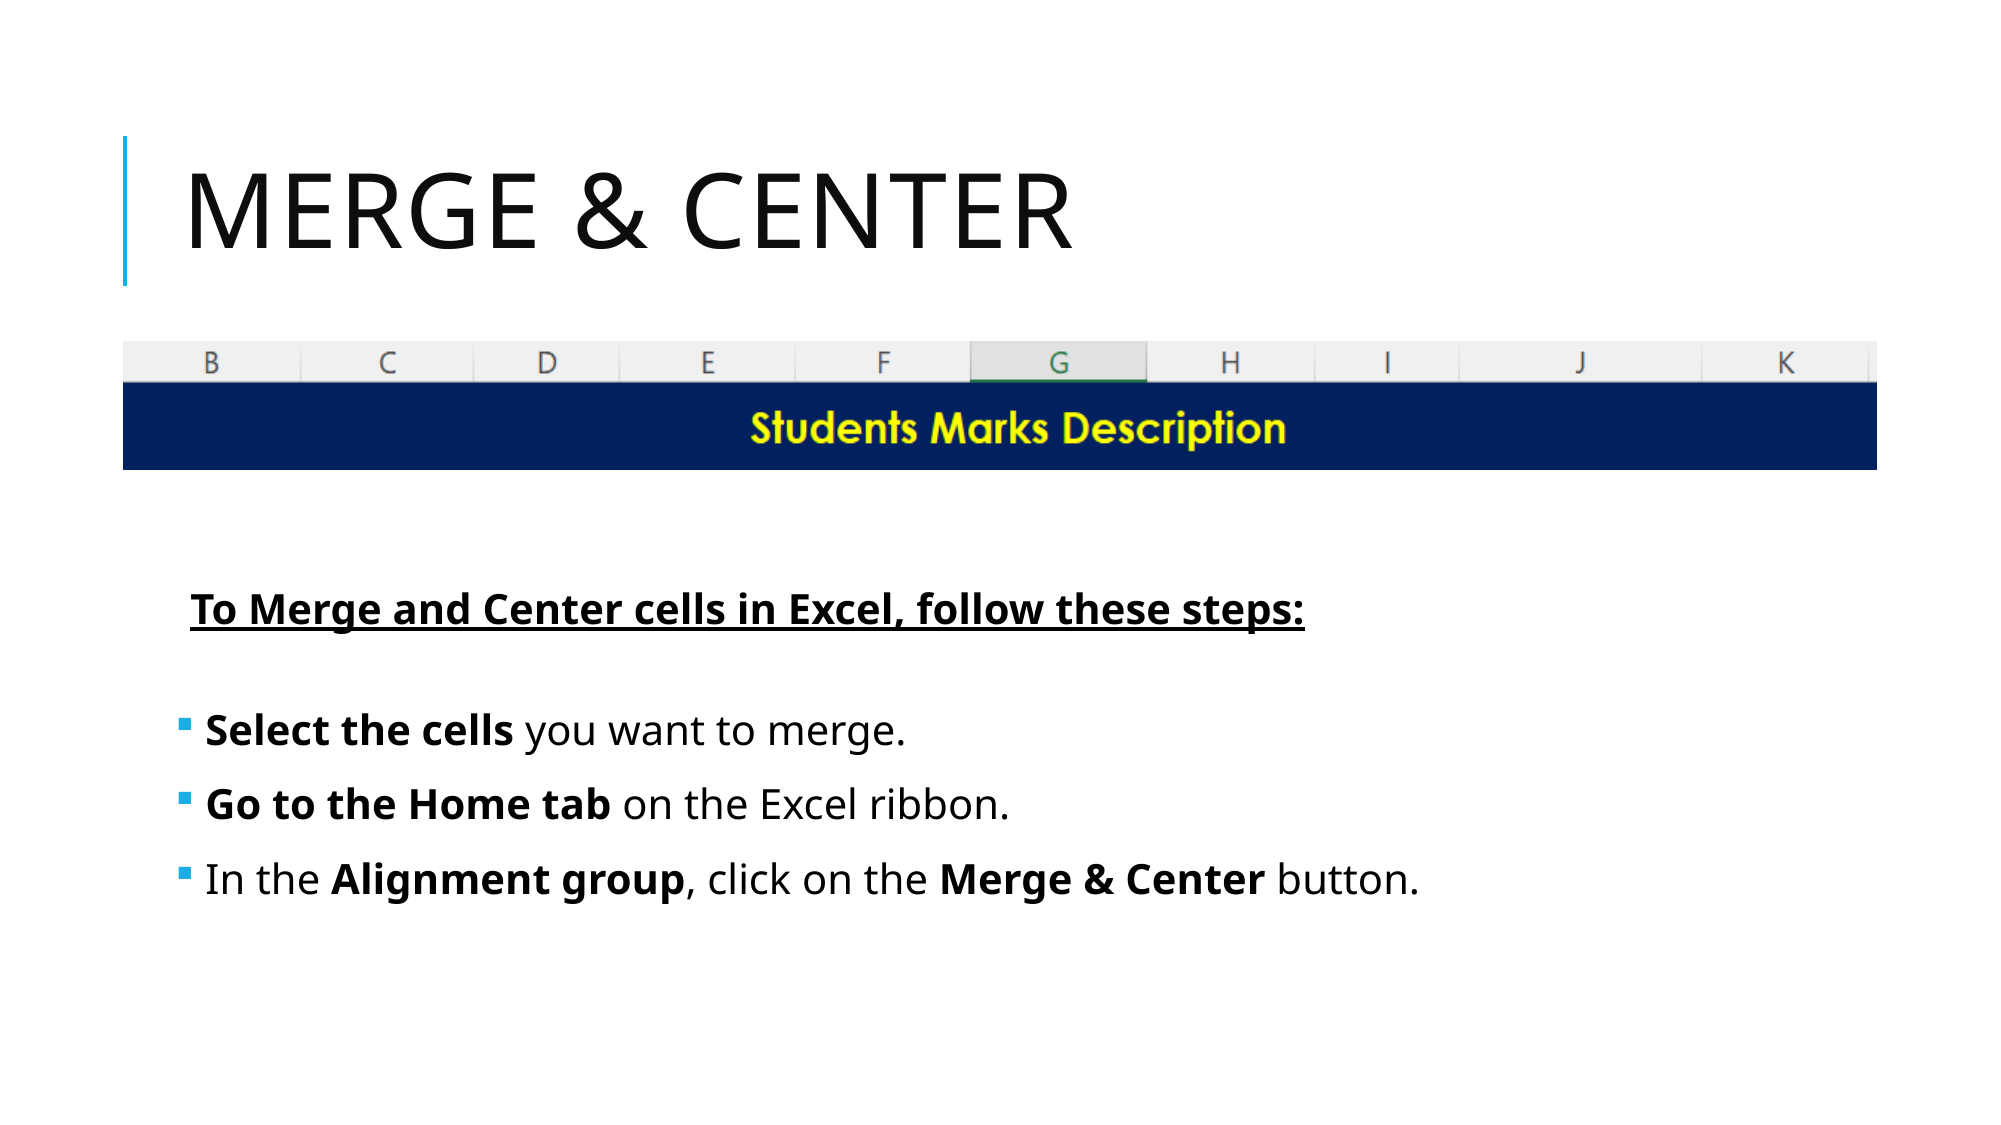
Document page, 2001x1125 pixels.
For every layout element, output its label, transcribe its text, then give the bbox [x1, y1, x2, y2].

list To Merge and Center cells in Excel, follow these steps: Select the cells you want to merge. Go to the Home tab on the Excel ribbon. In the Alignment group, click on the Merge & Center button. [168, 496, 1763, 1007]
picture [122, 341, 1877, 470]
title Merge & center [168, 96, 1763, 338]
